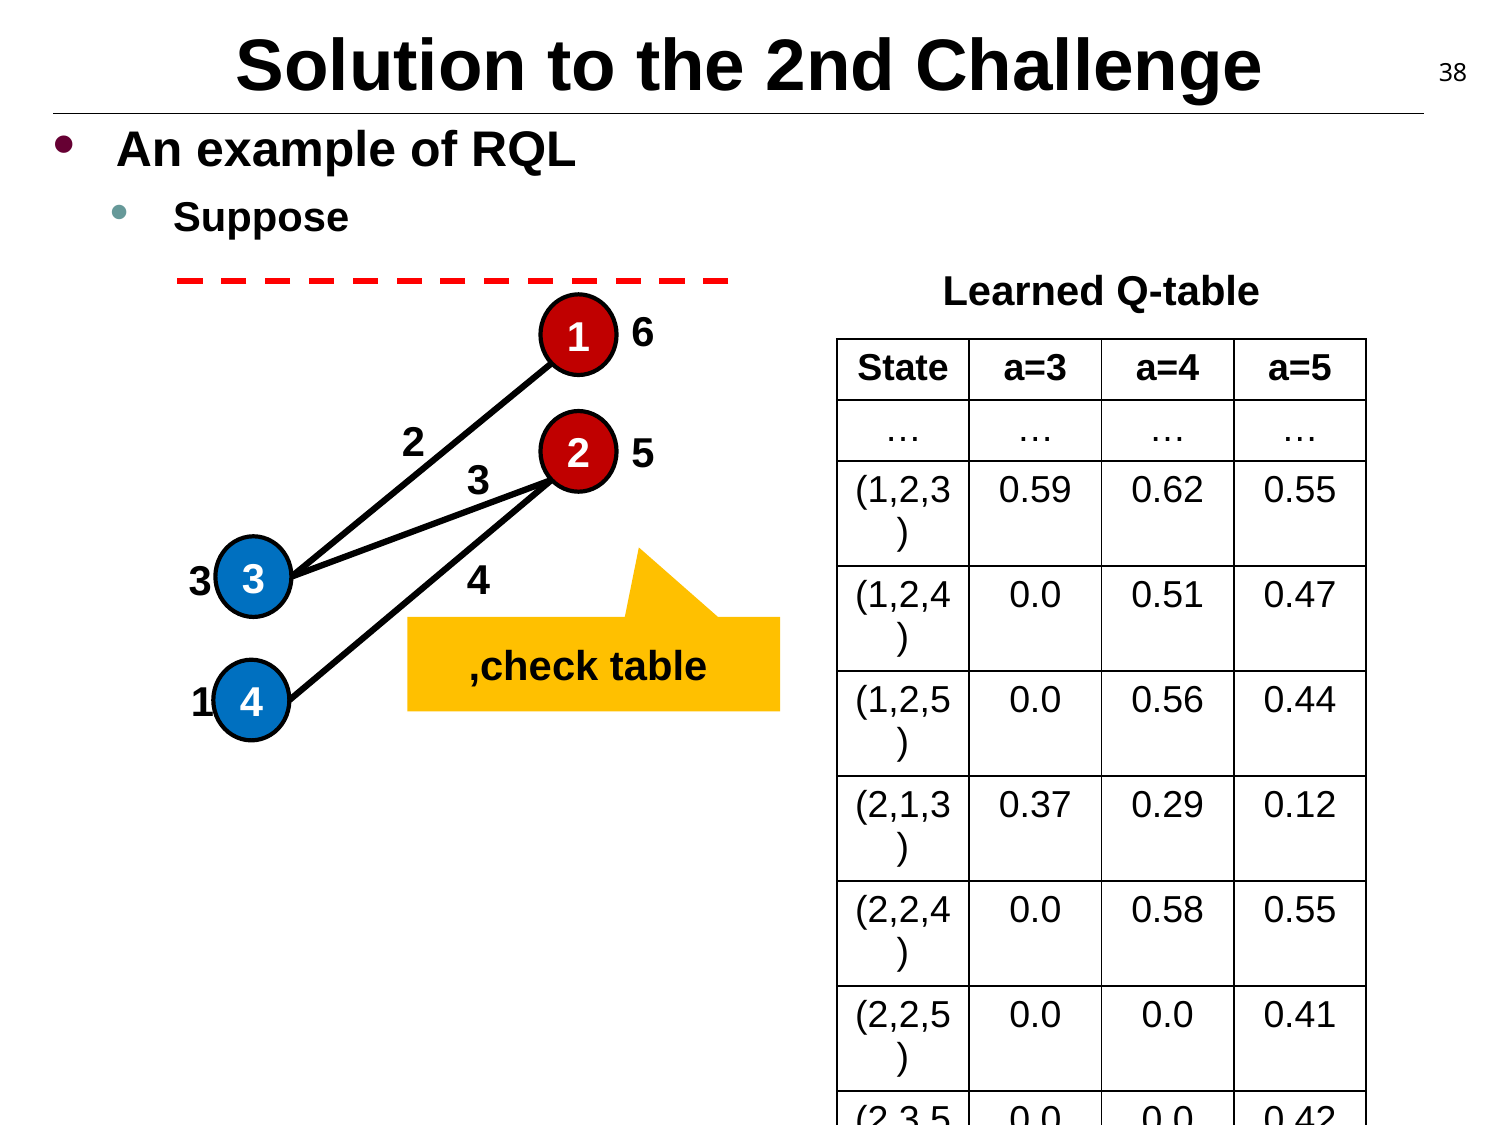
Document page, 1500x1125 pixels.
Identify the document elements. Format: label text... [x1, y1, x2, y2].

table_cell 0.0 [970, 672, 1101, 775]
table_cell 0.56 [1102, 672, 1233, 775]
table_cell 0.51 [1102, 567, 1233, 670]
table_cell (1,2,4) [838, 567, 968, 670]
text_box 3 [173, 546, 214, 611]
table_header a=4 [1102, 340, 1233, 399]
table_cell 0.58 [1102, 882, 1233, 985]
table_cell 0.37 [970, 777, 1101, 880]
table_cell 0.44 [1235, 672, 1365, 775]
table_cell (1,2,5) [838, 672, 968, 775]
title Solution to the 2nd Challenge [0, 0, 1500, 113]
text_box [291, 362, 552, 478]
text_box 4 [216, 657, 291, 743]
text_box 1 [176, 667, 216, 733]
table_cell 0.55 [1235, 882, 1365, 985]
table_cell 0.12 [1235, 777, 1365, 880]
table_cell 0.47 [1235, 567, 1365, 670]
table_cell … [1102, 401, 1233, 460]
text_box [289, 479, 552, 701]
table_cell 0.41 [1235, 987, 1365, 1090]
table_cell (2,2,5) [838, 987, 968, 1090]
table_cell (2,3,5) [838, 1092, 968, 1125]
table_cell 0.0 [970, 987, 1101, 1090]
text_box 1 [538, 292, 616, 378]
table_header State [838, 340, 968, 399]
table_cell 0.62 [1102, 462, 1233, 565]
table_cell (1,2,3) [838, 462, 968, 565]
table_cell 0.42 [1235, 1092, 1365, 1125]
table_cell … [1235, 401, 1365, 460]
table_cell 0.0 [970, 882, 1101, 985]
text_box 3 [214, 534, 284, 620]
table_cell 0.0 [1102, 987, 1233, 1090]
text_box 5 [616, 418, 656, 484]
table_cell 0.59 [970, 462, 1101, 565]
table_cell … [970, 401, 1101, 460]
slide_number 38 [1131, 18, 1483, 62]
table_cell 0.0 [970, 1092, 1101, 1125]
table_header a=5 [1235, 340, 1365, 399]
text_box 2 [556, 408, 616, 494]
table_cell 0.0 [1102, 1092, 1233, 1125]
table_cell (2,1,3) [838, 777, 968, 880]
text_box 6 [616, 296, 656, 362]
table_cell 0.0 [970, 567, 1101, 670]
table_cell (2,2,4) [838, 882, 968, 985]
text_box Learned Q-table [803, 256, 1400, 322]
table_header a=3 [970, 340, 1101, 399]
table_cell 0.29 [1102, 777, 1233, 880]
table_cell 0.55 [1235, 462, 1365, 565]
table_cell … [838, 401, 968, 460]
